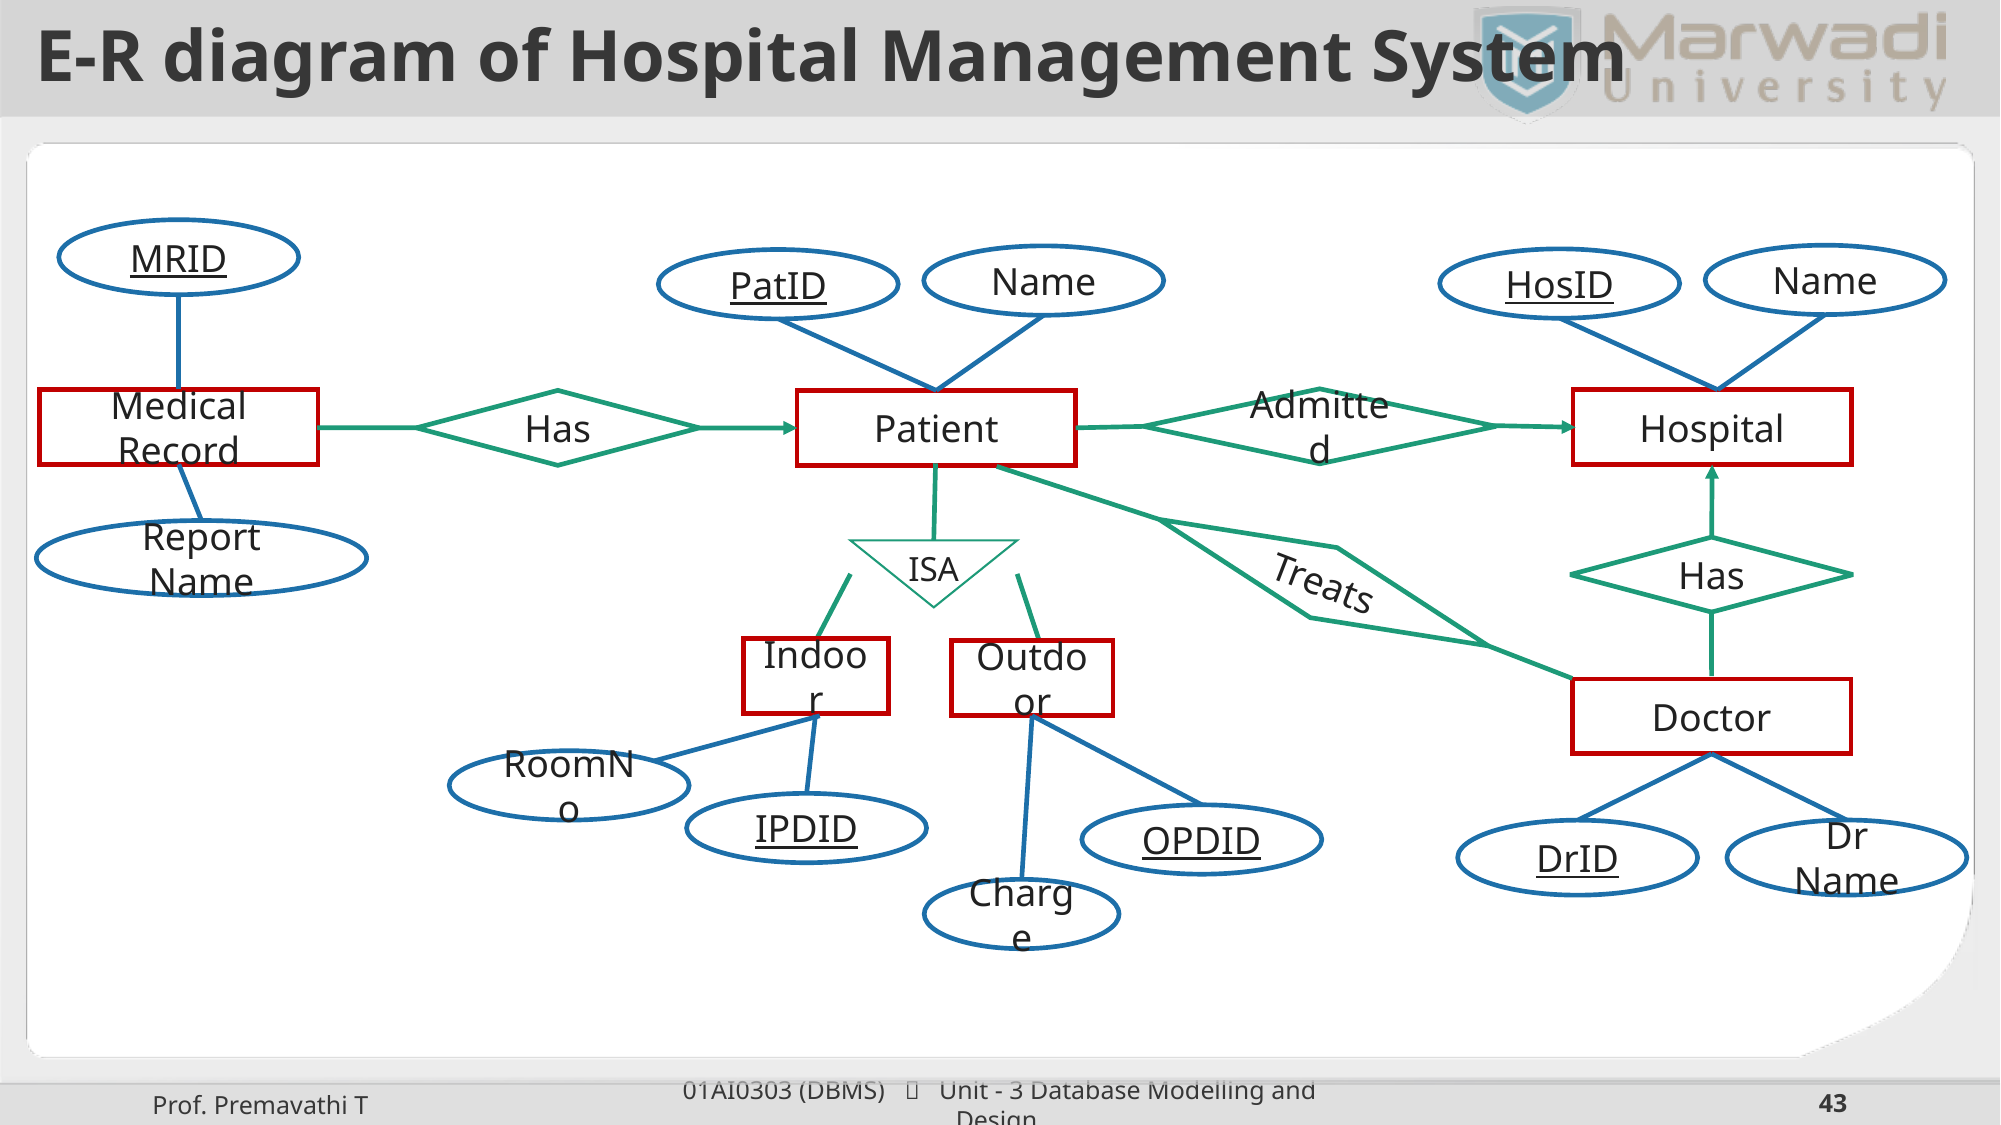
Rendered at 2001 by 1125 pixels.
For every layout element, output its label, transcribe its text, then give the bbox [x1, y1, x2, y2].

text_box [778, 318, 936, 391]
text_box OPDID [1080, 803, 1323, 876]
text_box ISA [847, 539, 1021, 609]
text_box Has [1569, 536, 1854, 613]
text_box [975, 573, 1040, 642]
text_box Dr Name [1725, 819, 1968, 897]
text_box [1711, 753, 1847, 821]
text_box Name [1704, 244, 1947, 316]
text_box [1033, 715, 1202, 805]
text_box Admitted [1144, 387, 1494, 465]
text_box Has [423, 389, 693, 467]
text_box Name [922, 244, 1165, 317]
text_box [936, 315, 1044, 391]
text_box PatID [657, 248, 900, 320]
text_box Medical Record [39, 388, 319, 465]
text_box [178, 464, 202, 521]
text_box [1559, 318, 1717, 390]
text_box Outdoor [950, 640, 1114, 717]
text_box HosID [1438, 247, 1681, 320]
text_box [815, 573, 893, 642]
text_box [654, 715, 820, 761]
text_box Charge [923, 878, 1121, 950]
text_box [806, 761, 816, 794]
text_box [996, 466, 1160, 520]
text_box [1488, 645, 1573, 679]
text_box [1717, 314, 1826, 390]
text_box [1021, 715, 1033, 880]
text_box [1577, 753, 1711, 821]
text_box MRID [57, 218, 300, 296]
text_box DrID [1456, 819, 1699, 897]
text_box IPDID [685, 792, 928, 864]
text_box RoomNo [448, 749, 691, 822]
text_box Treats [1159, 518, 1488, 647]
title E-R diagram of Hospital Management System [0, 0, 2000, 117]
text_box Indoor [742, 638, 889, 715]
picture [0, 117, 2000, 1085]
text_box Report Name [35, 519, 368, 597]
text_box Doctor [1571, 678, 1852, 755]
text_box Patient [796, 389, 1077, 466]
text_box Hospital [1572, 389, 1852, 466]
